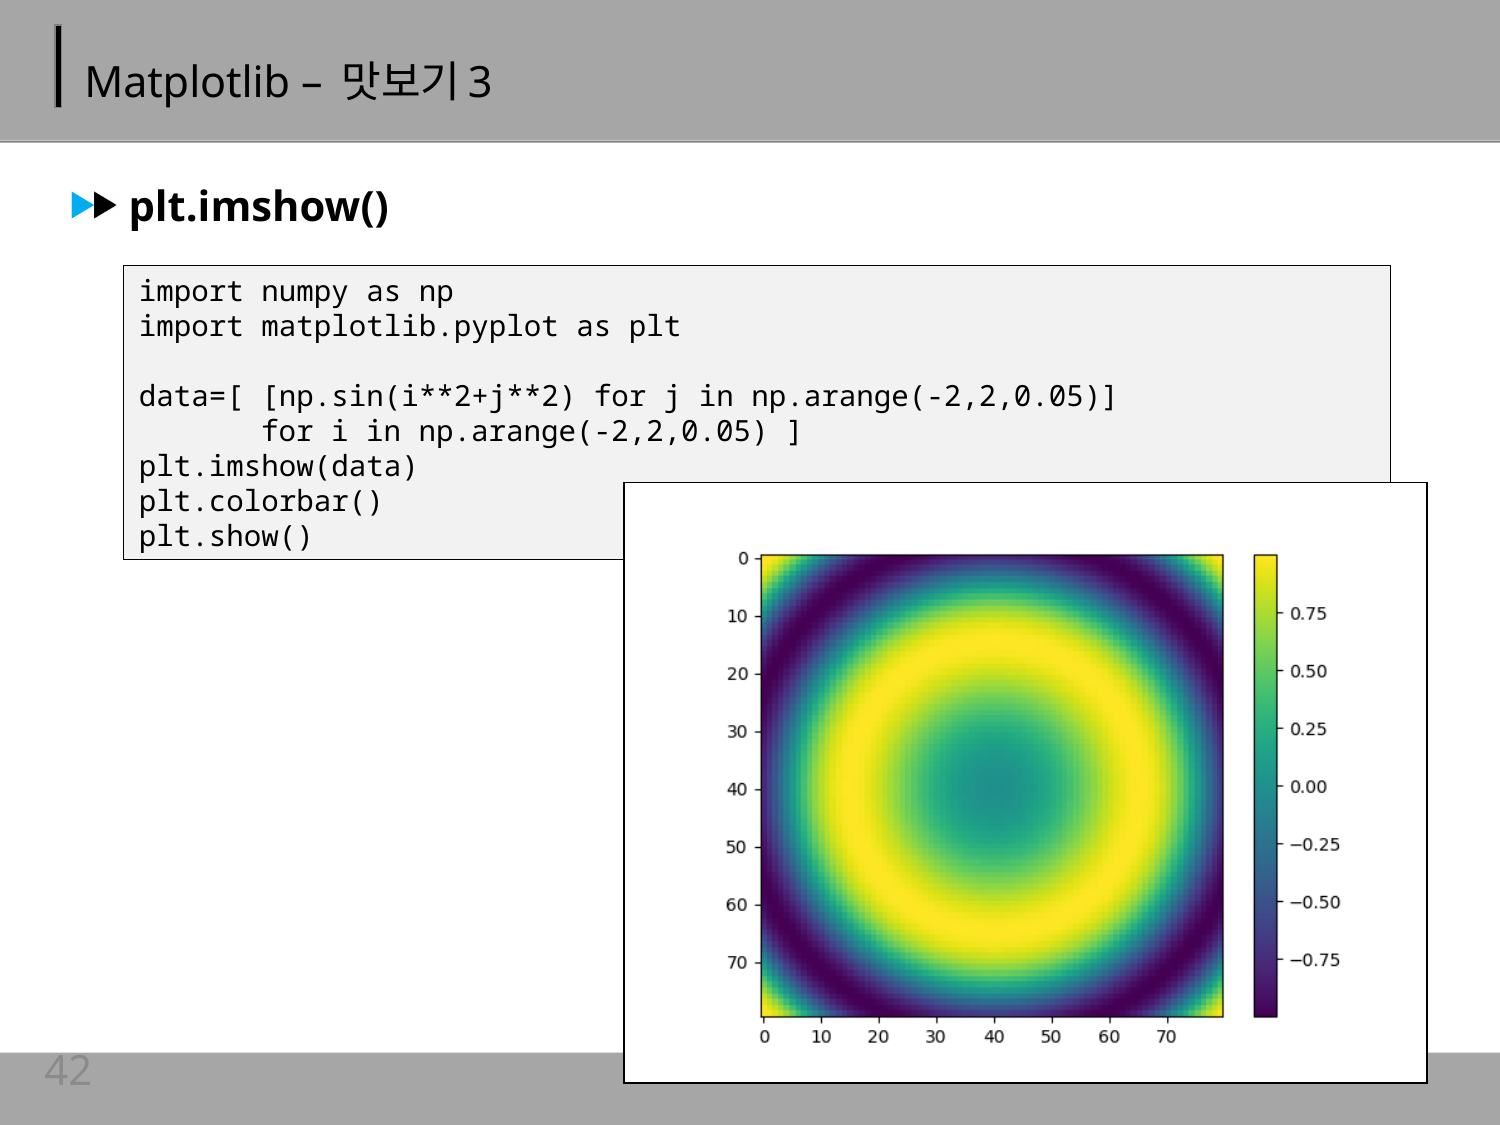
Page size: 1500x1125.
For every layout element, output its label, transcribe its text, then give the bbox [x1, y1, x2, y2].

picture [624, 483, 1427, 1083]
list plt.imshow() [55, 172, 1447, 256]
slide_number 42 [29, 1042, 380, 1103]
title Matplotlib – 맛보기3 [69, 20, 1364, 114]
text_box import numpy as np import matplotlib.pyplot as plt data=[ [np.sin(i**2+j**2) for j in np.arange(-2,2,0.05)] for i in np.arange(-2,2,0.05) ] plt.imshow(data) plt.colorbar() plt.show() [123, 265, 1391, 560]
picture [70, 190, 118, 220]
